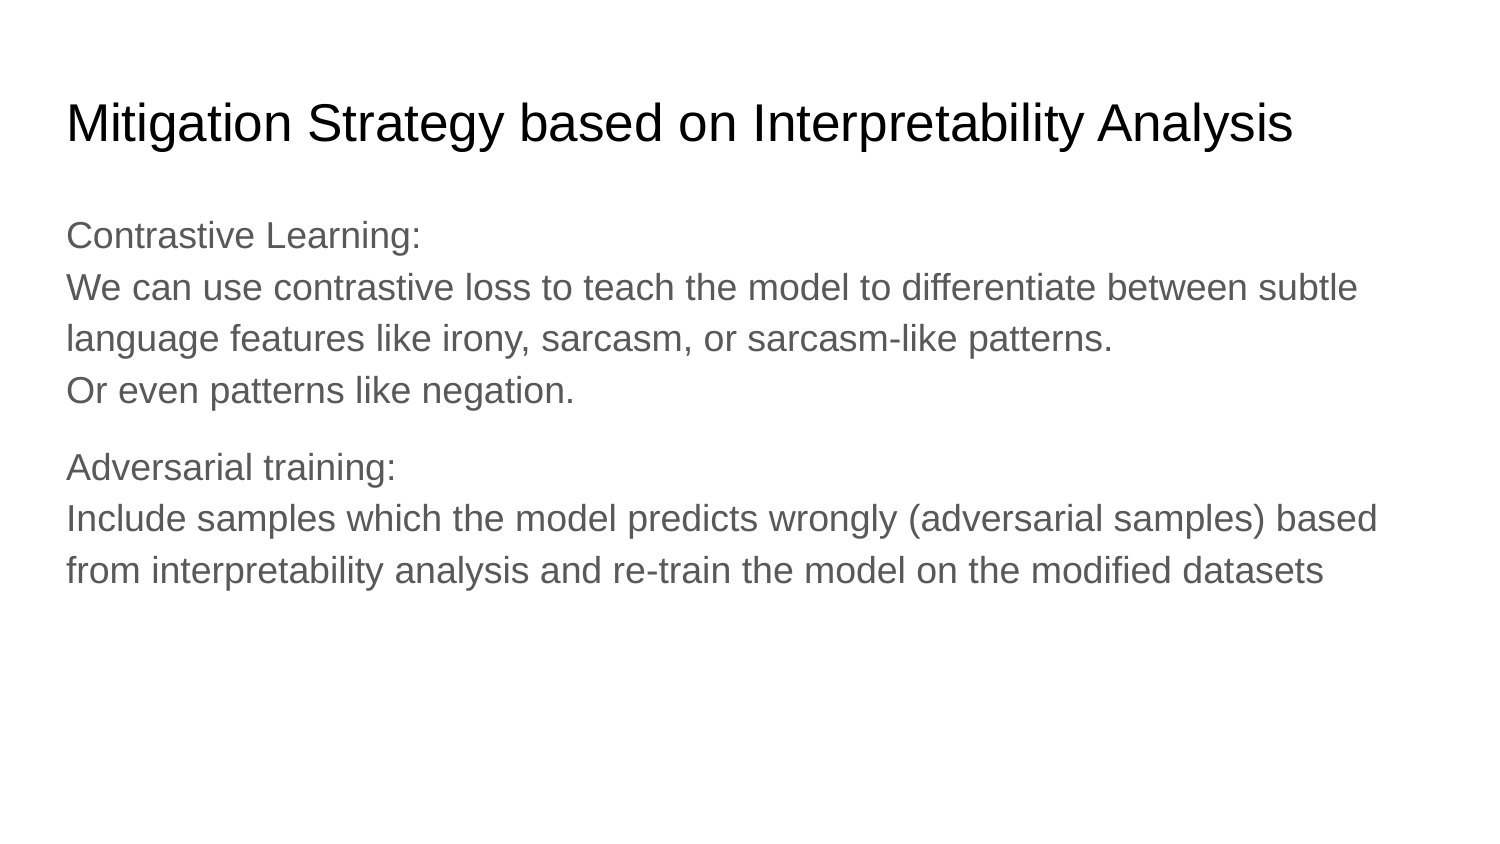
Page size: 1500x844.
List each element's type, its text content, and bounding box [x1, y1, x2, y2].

list Contrastive Learning: We can use contrastive loss to teach the model to differentiate between subtle language features like irony, sarcasm, or sarcasm-like patterns. Or even patterns like negation. Adversarial training: Include samples which the model predicts wrongly (adversarial samples) based from interpretability analysis and re-train the model on the modified datasets [51, 189, 1449, 750]
title Mitigation Strategy based on Interpretability Analysis [51, 72, 1449, 167]
